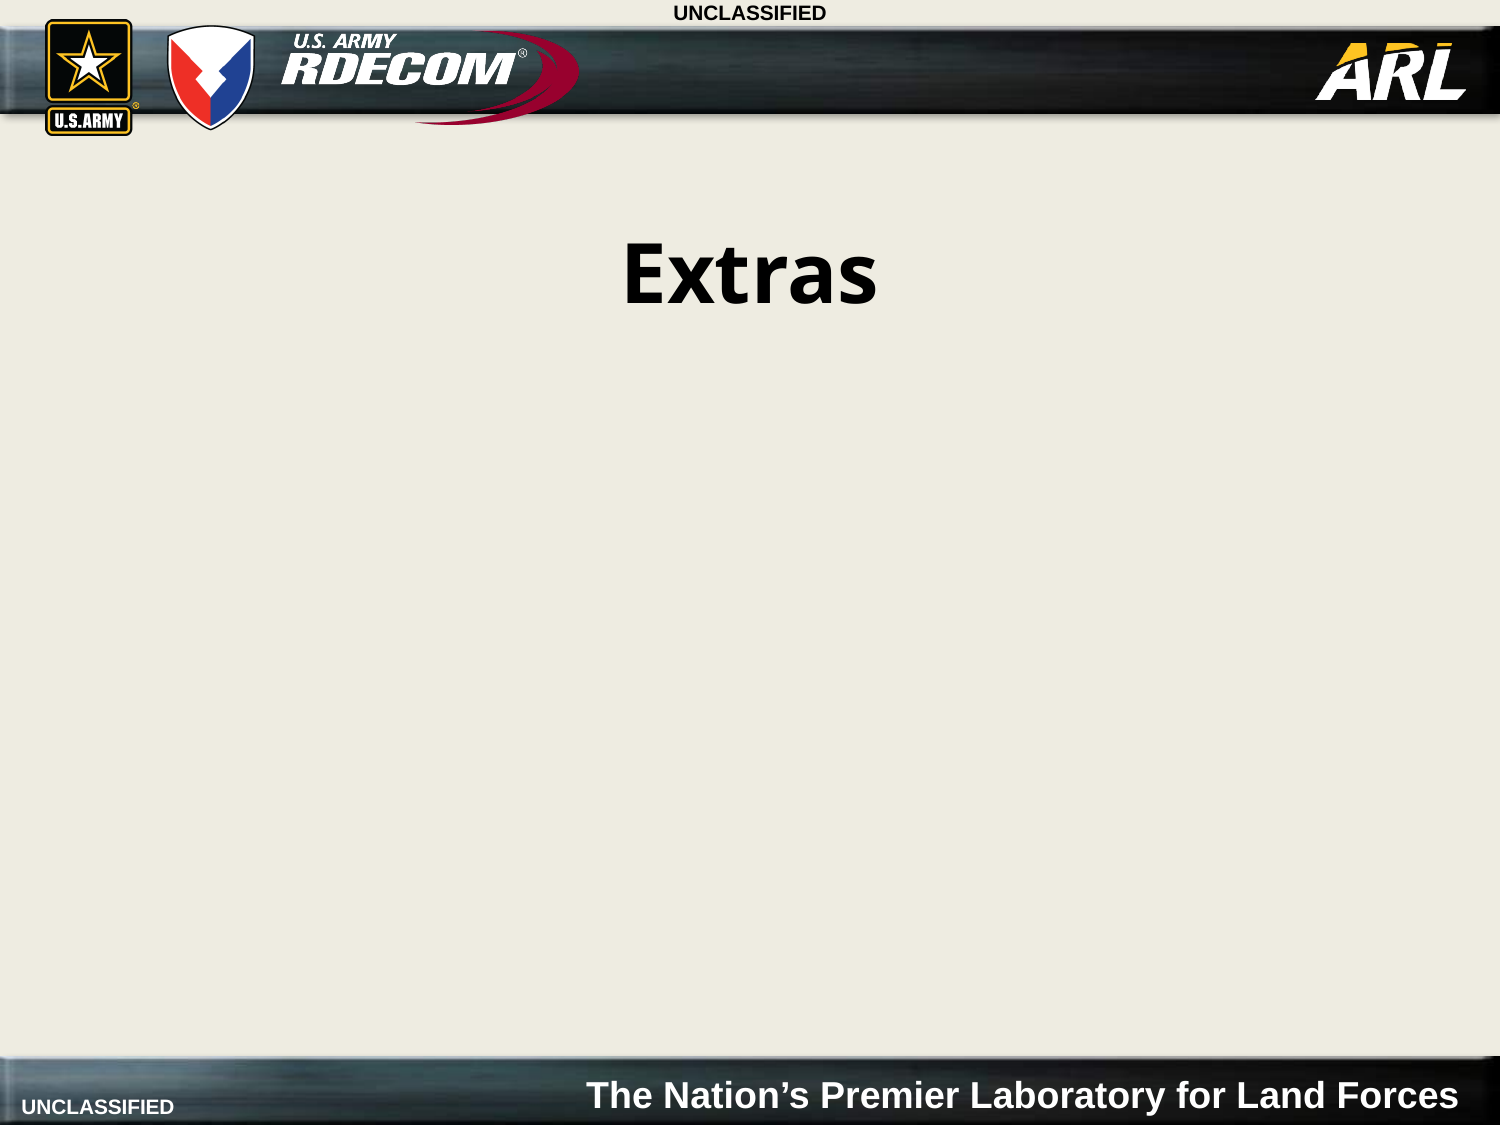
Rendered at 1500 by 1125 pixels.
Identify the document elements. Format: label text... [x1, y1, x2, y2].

list Extras [50, 212, 1450, 1038]
picture [0, 19, 1500, 136]
picture [0, 1056, 1500, 1125]
